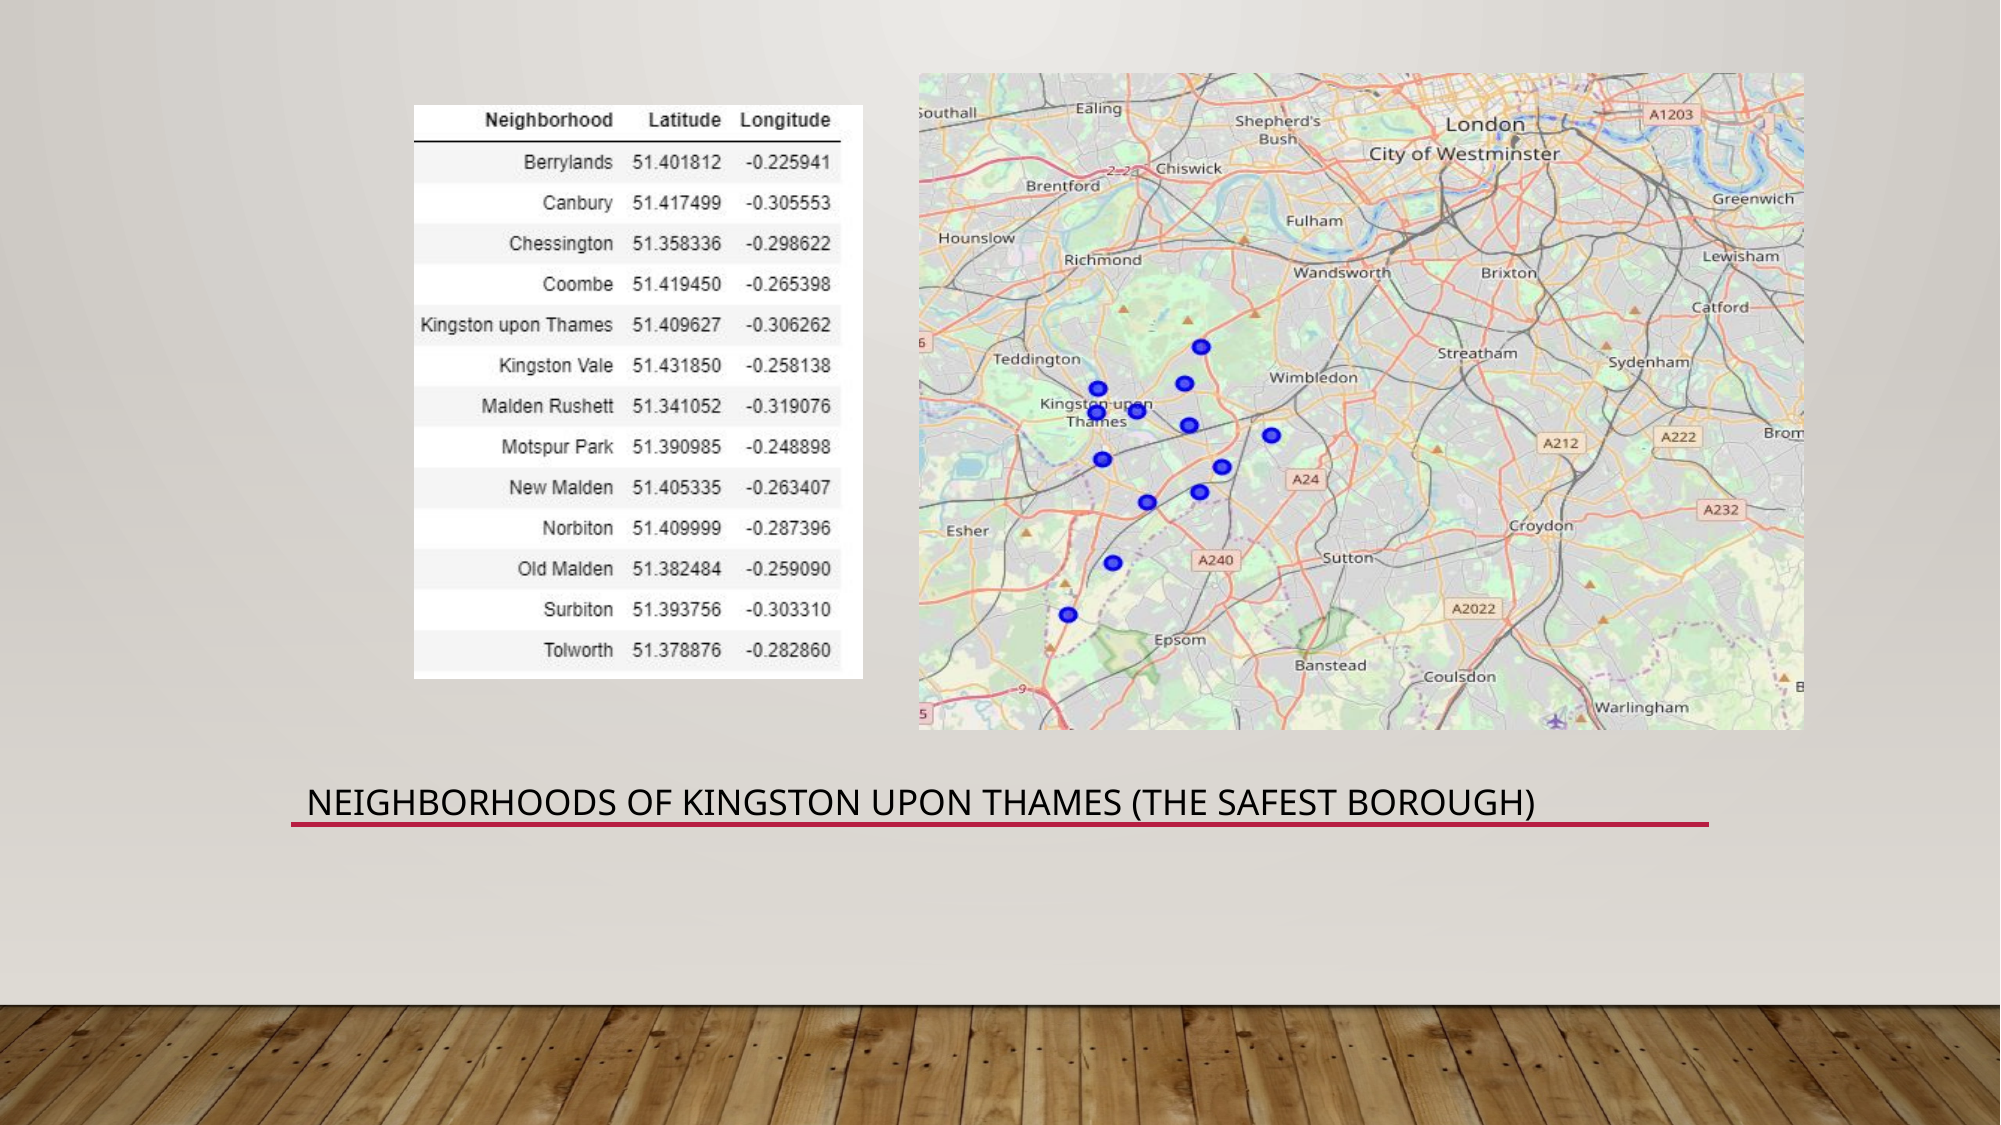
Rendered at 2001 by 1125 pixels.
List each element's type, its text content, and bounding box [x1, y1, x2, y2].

picture [0, 1006, 2000, 1125]
text_box [0, 0, 2000, 330]
title Neighborhoods of Kingston Upon Thames (The safest borough) [291, 731, 1709, 822]
text_box [0, 330, 2000, 1004]
picture [919, 73, 1804, 731]
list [413, 105, 864, 680]
